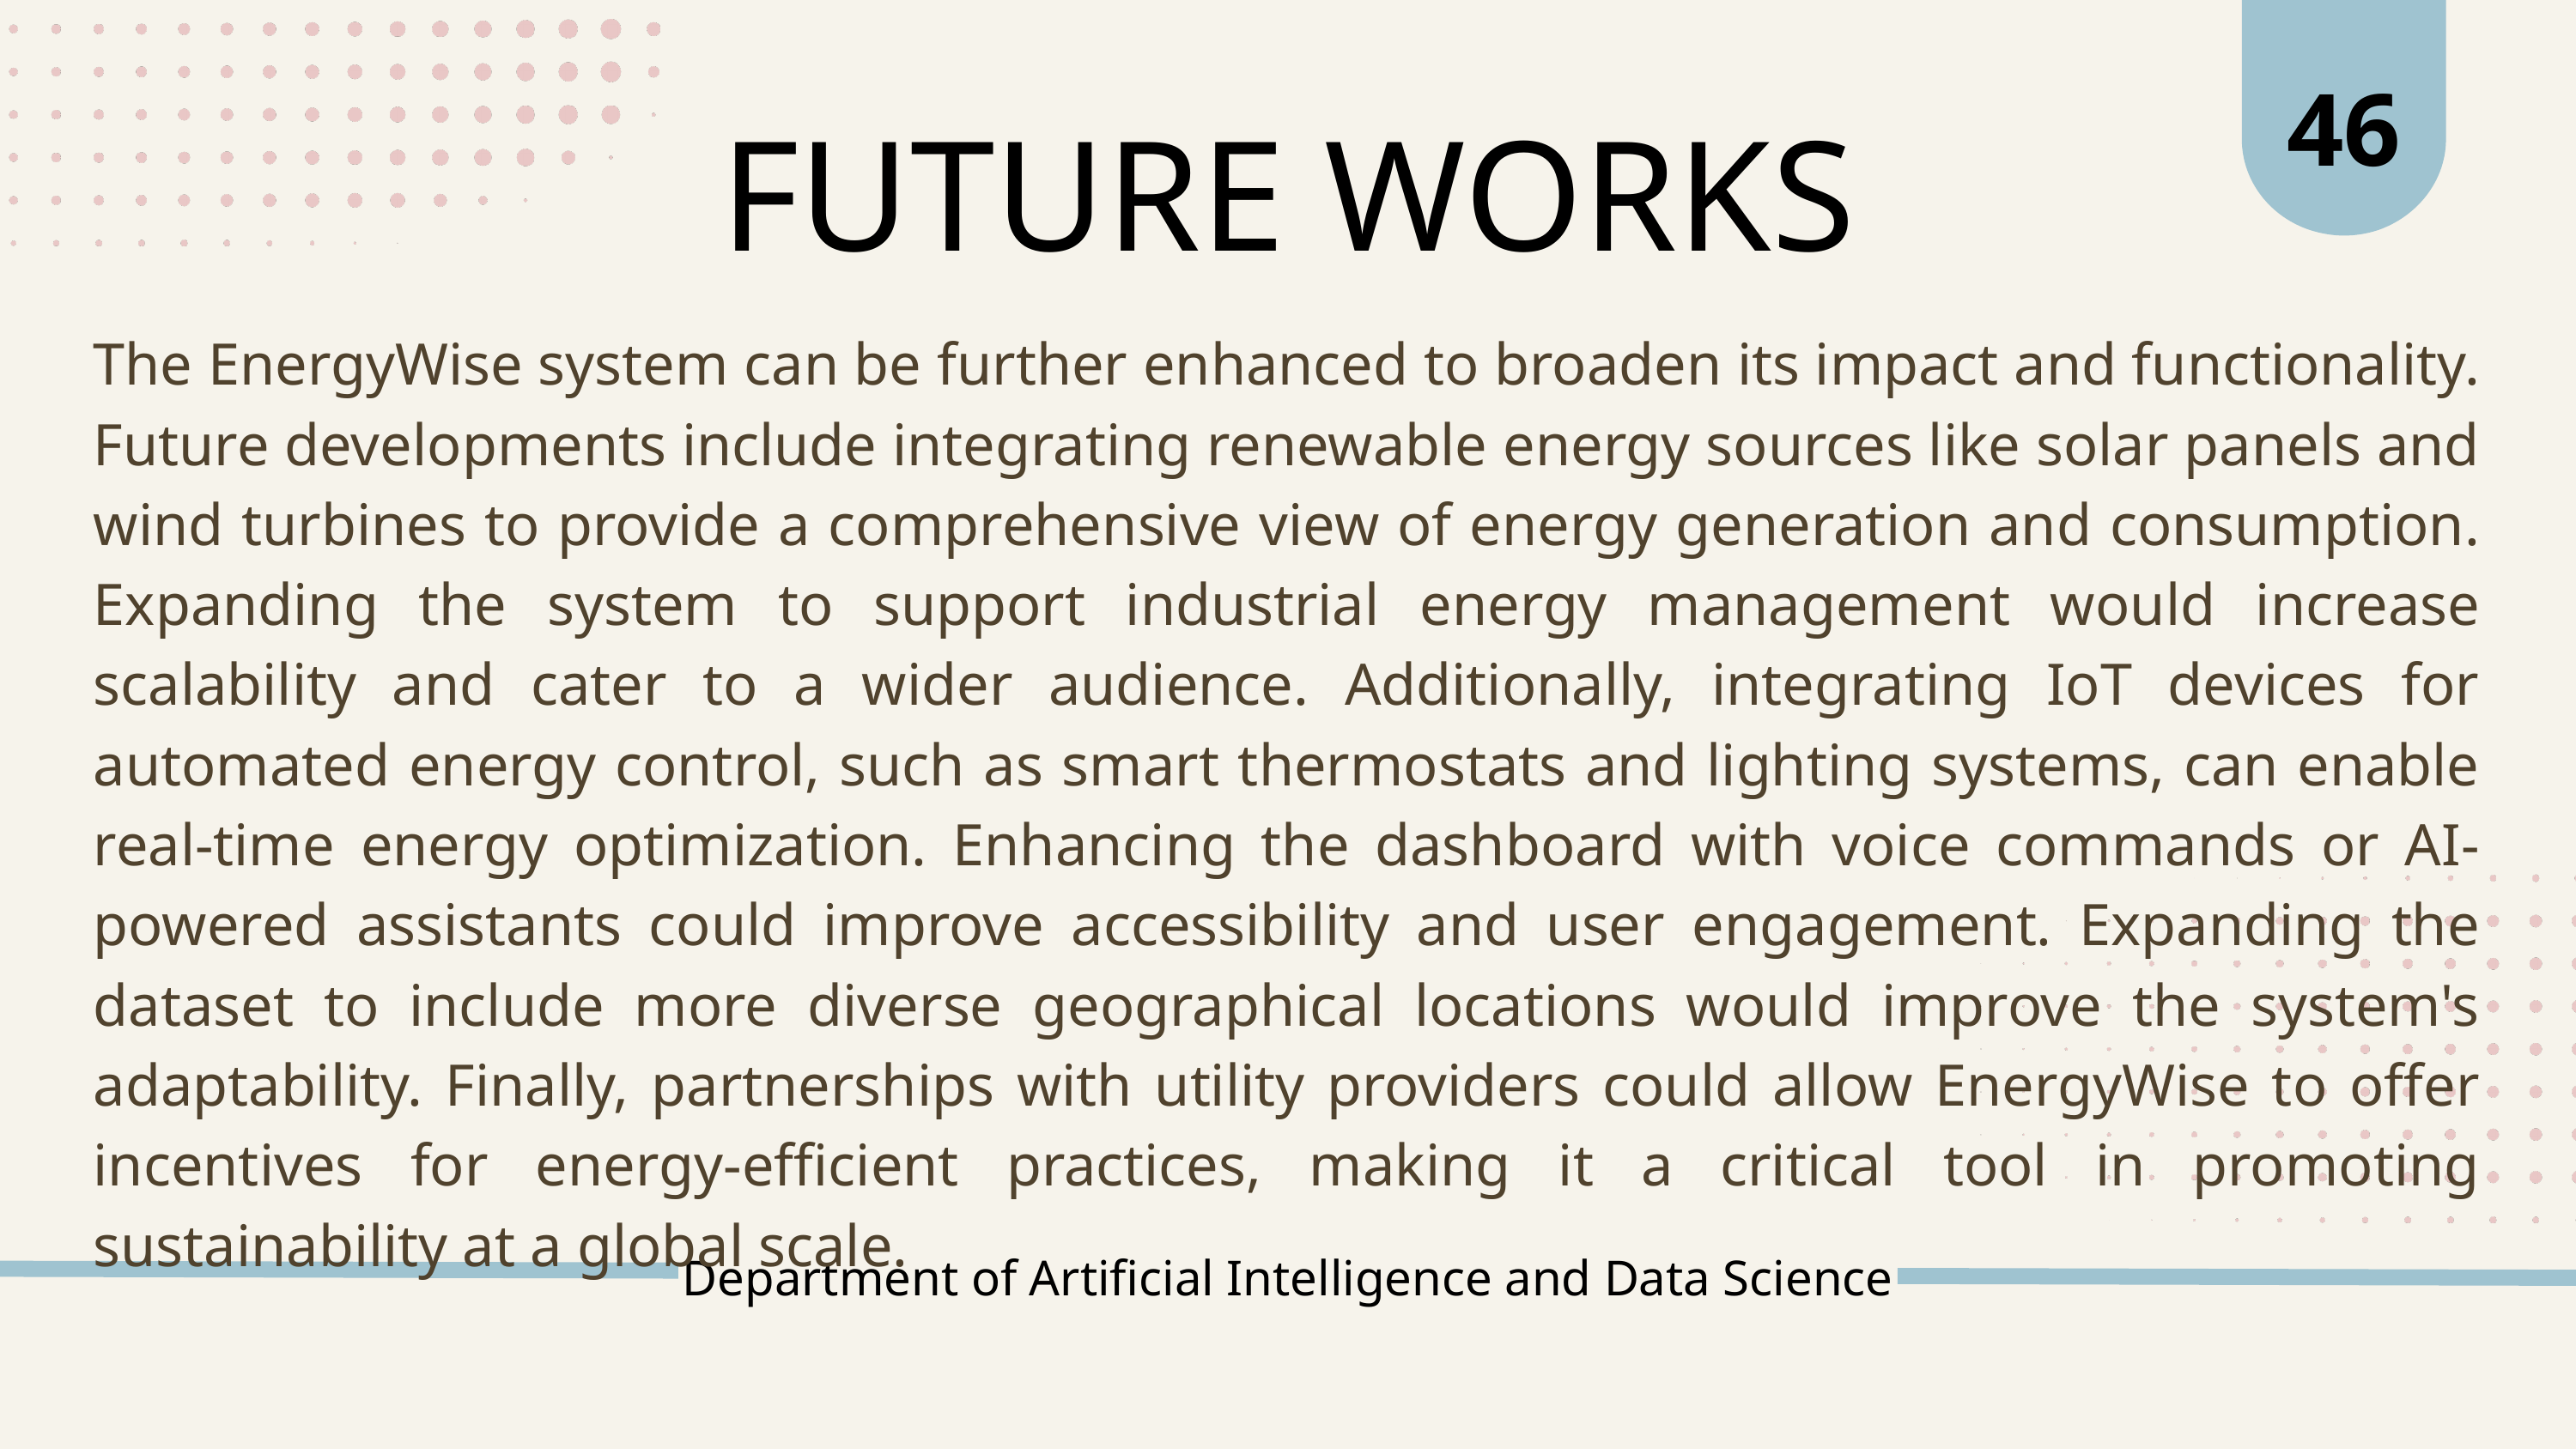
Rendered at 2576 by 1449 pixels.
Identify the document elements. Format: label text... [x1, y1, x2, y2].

text_box [0, 0, 660, 246]
text_box Department of Artificial Intelligence and Data Science [677, 1278, 1898, 1306]
text_box The EnergyWise system can be further enhanced to broaden its impact and functionality. Future developments include integrating renewable energy sources like solar panels and wind turbines to provide a comprehensive view of energy generation and consumption. Expanding the system to support industrial energy management would increase scalability and cater to a wider audience. Additionally, integrating IoT devices for automated energy control, such as smart thermostats and lighting systems, can enable real-time energy optimization. Enhancing the dashboard with voice commands or AI-powered assistants could improve accessibility and user engagement. Expanding the dataset to include more diverse geographical locations would improve the system's adaptability. Finally, partnerships with utility providers could allow EnergyWise to offer incentives for energy-efficient practices, making it a critical tool in promoting sustainability at a global scale. [93, 316, 2483, 1278]
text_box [2233, 0, 2455, 236]
text_box FUTURE WORKS [359, 68, 2216, 282]
text_box [2483, 874, 2576, 1223]
